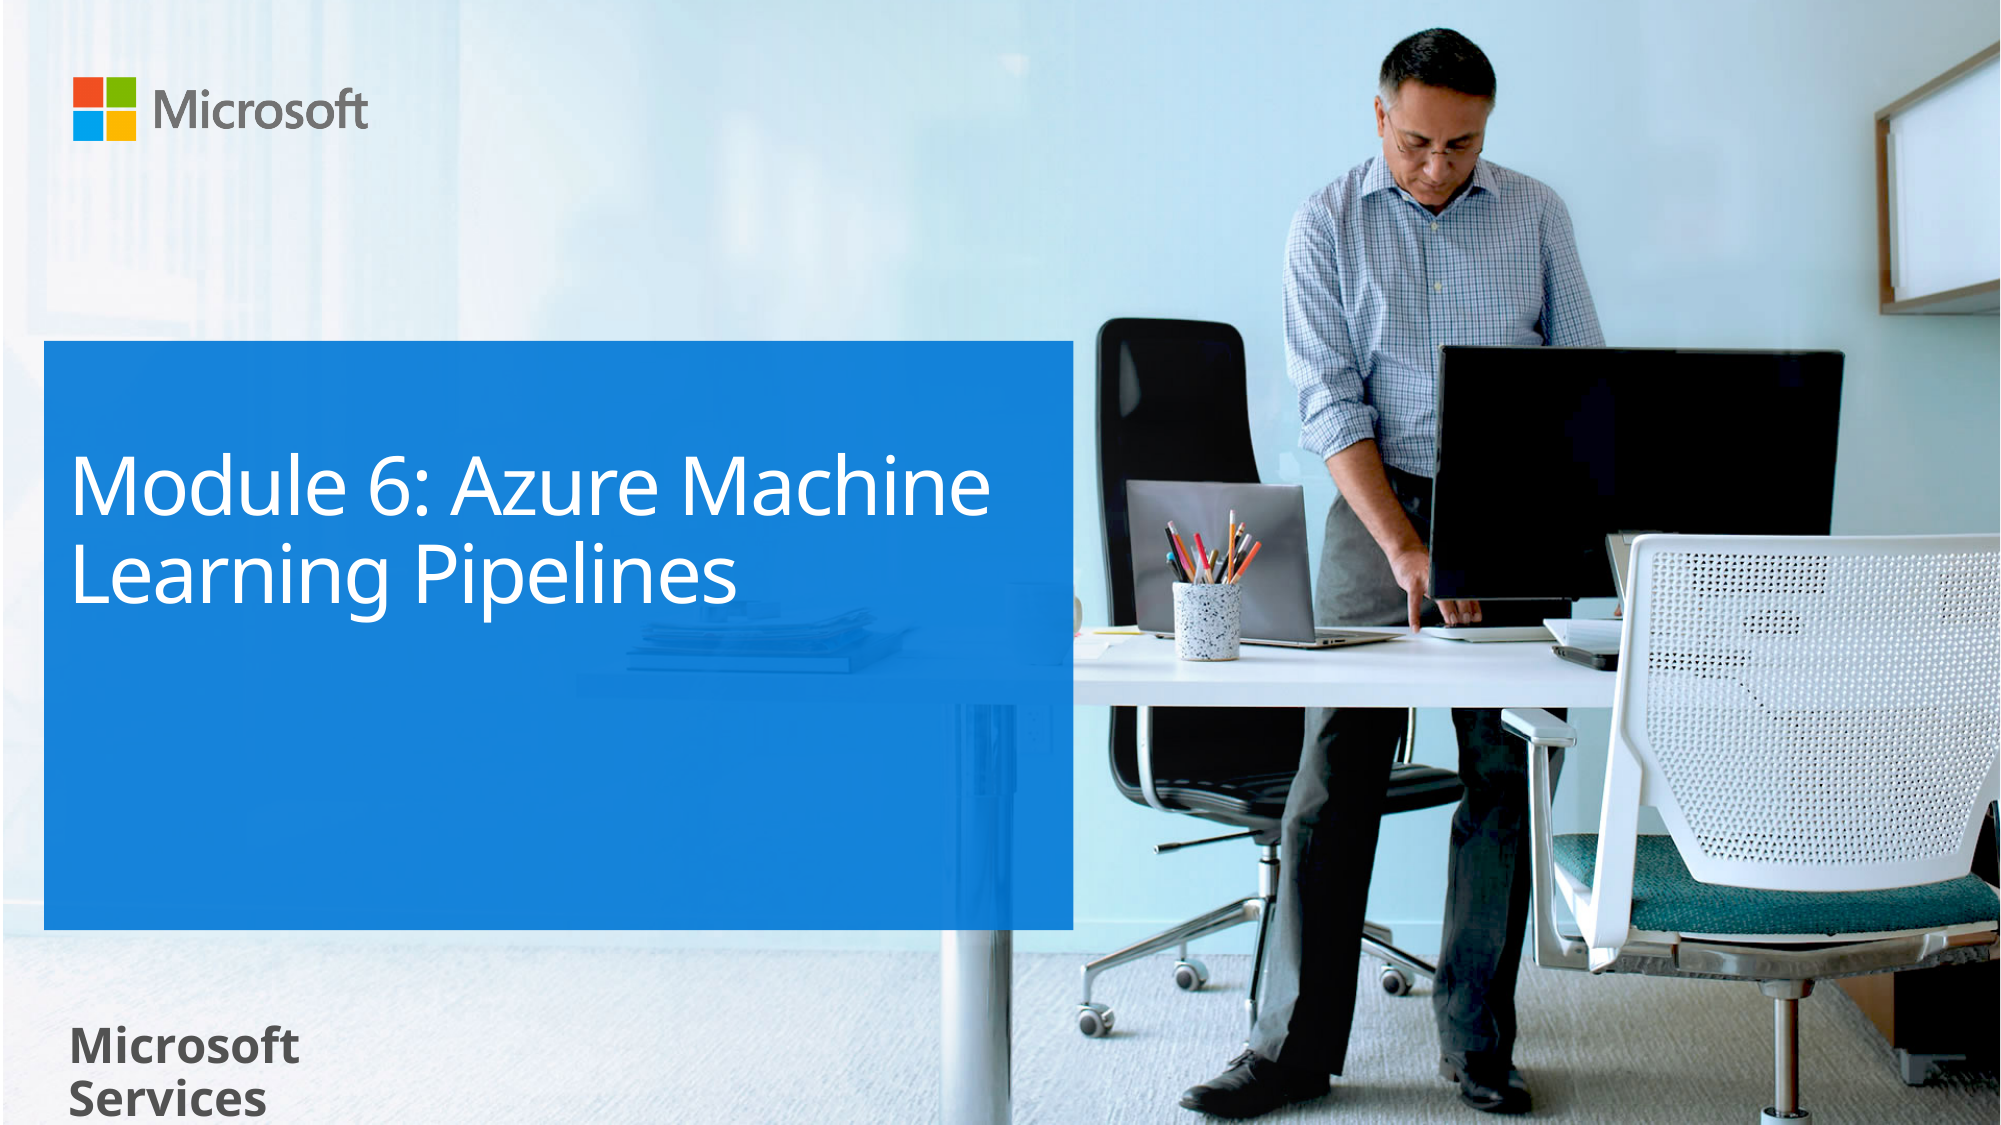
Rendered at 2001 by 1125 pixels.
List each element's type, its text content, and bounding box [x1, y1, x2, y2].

picture [3, 0, 2001, 1125]
title Module 6: Azure Machine Learning Pipelines [44, 341, 1074, 931]
